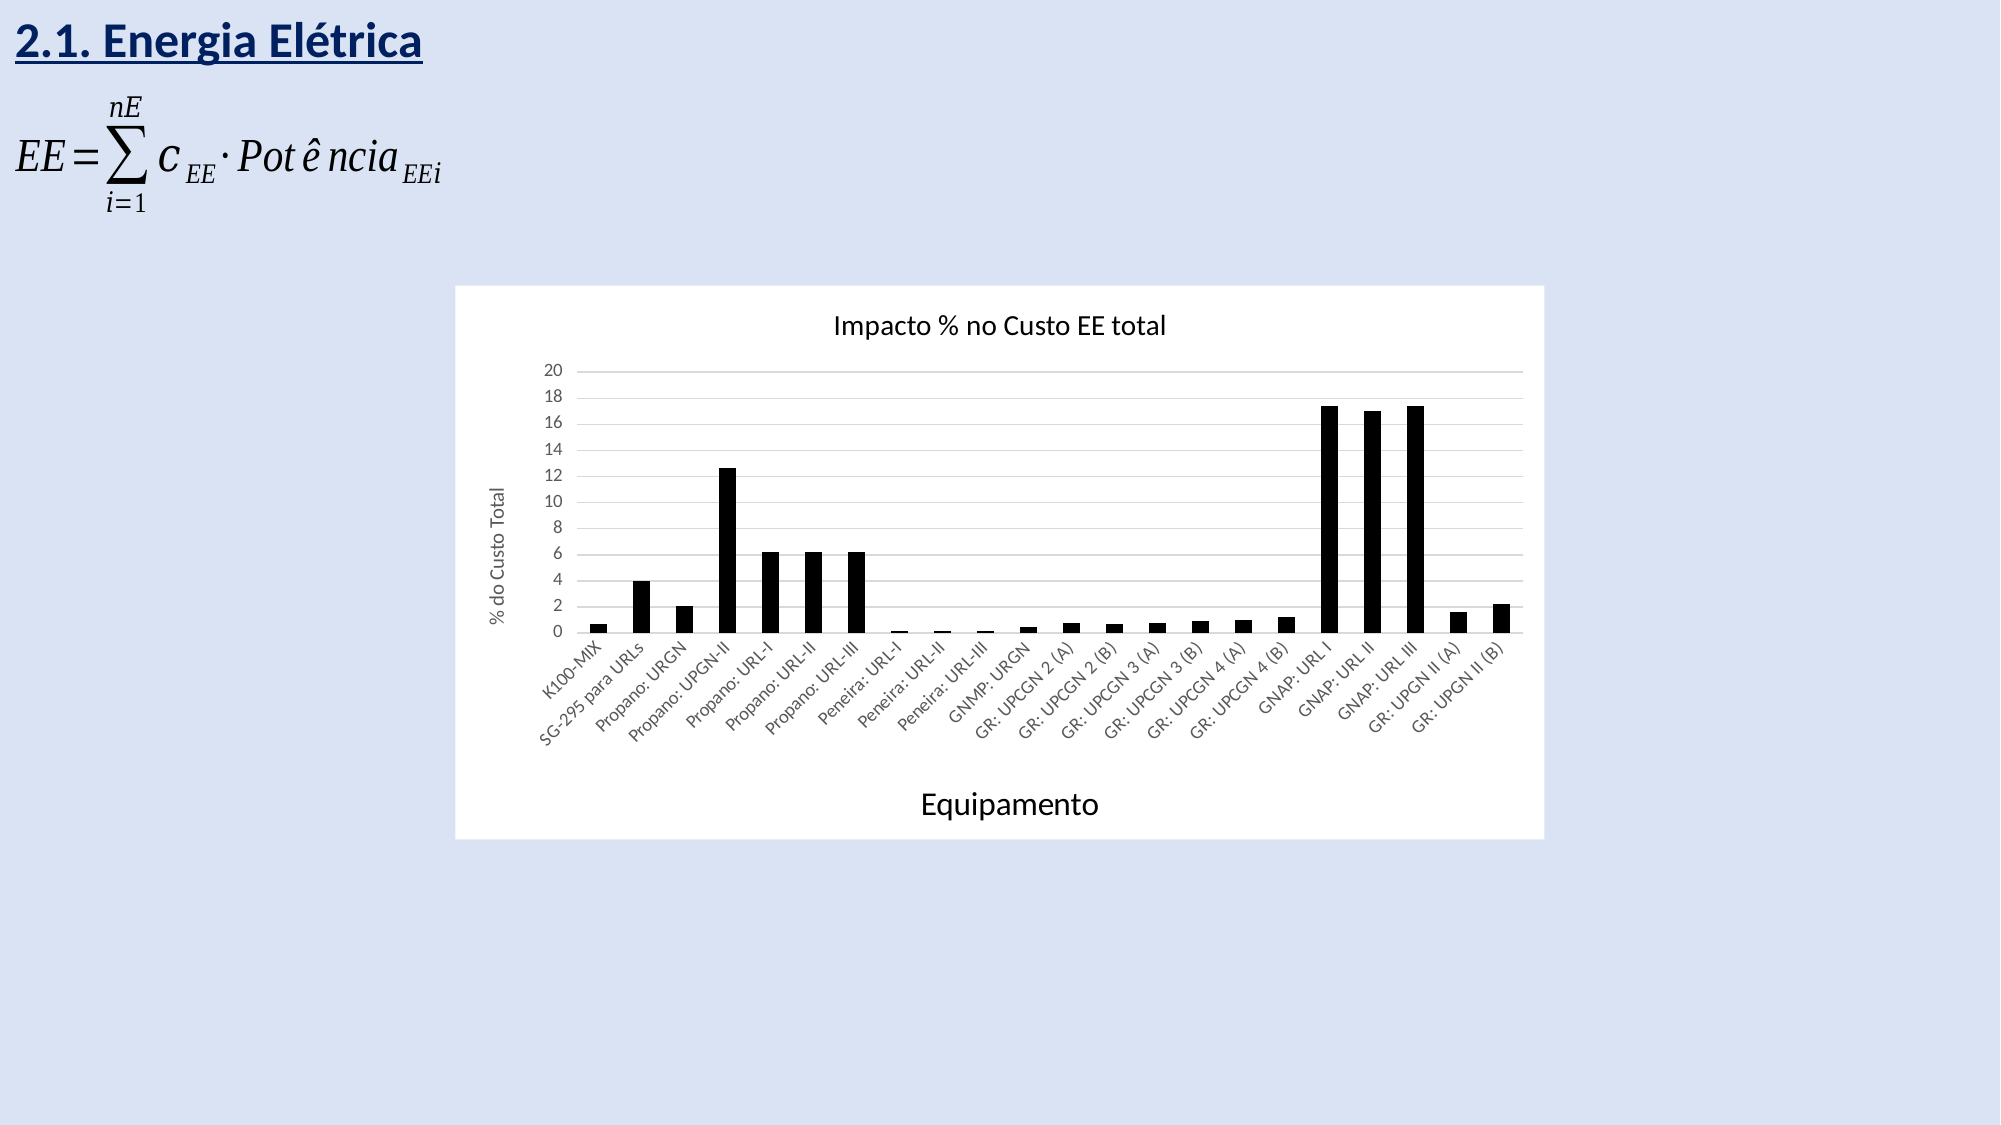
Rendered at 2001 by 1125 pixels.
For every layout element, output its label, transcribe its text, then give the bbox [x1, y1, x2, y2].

text_box 2.1. Energia Elétrica [0, 0, 1364, 75]
chart [455, 285, 1545, 840]
